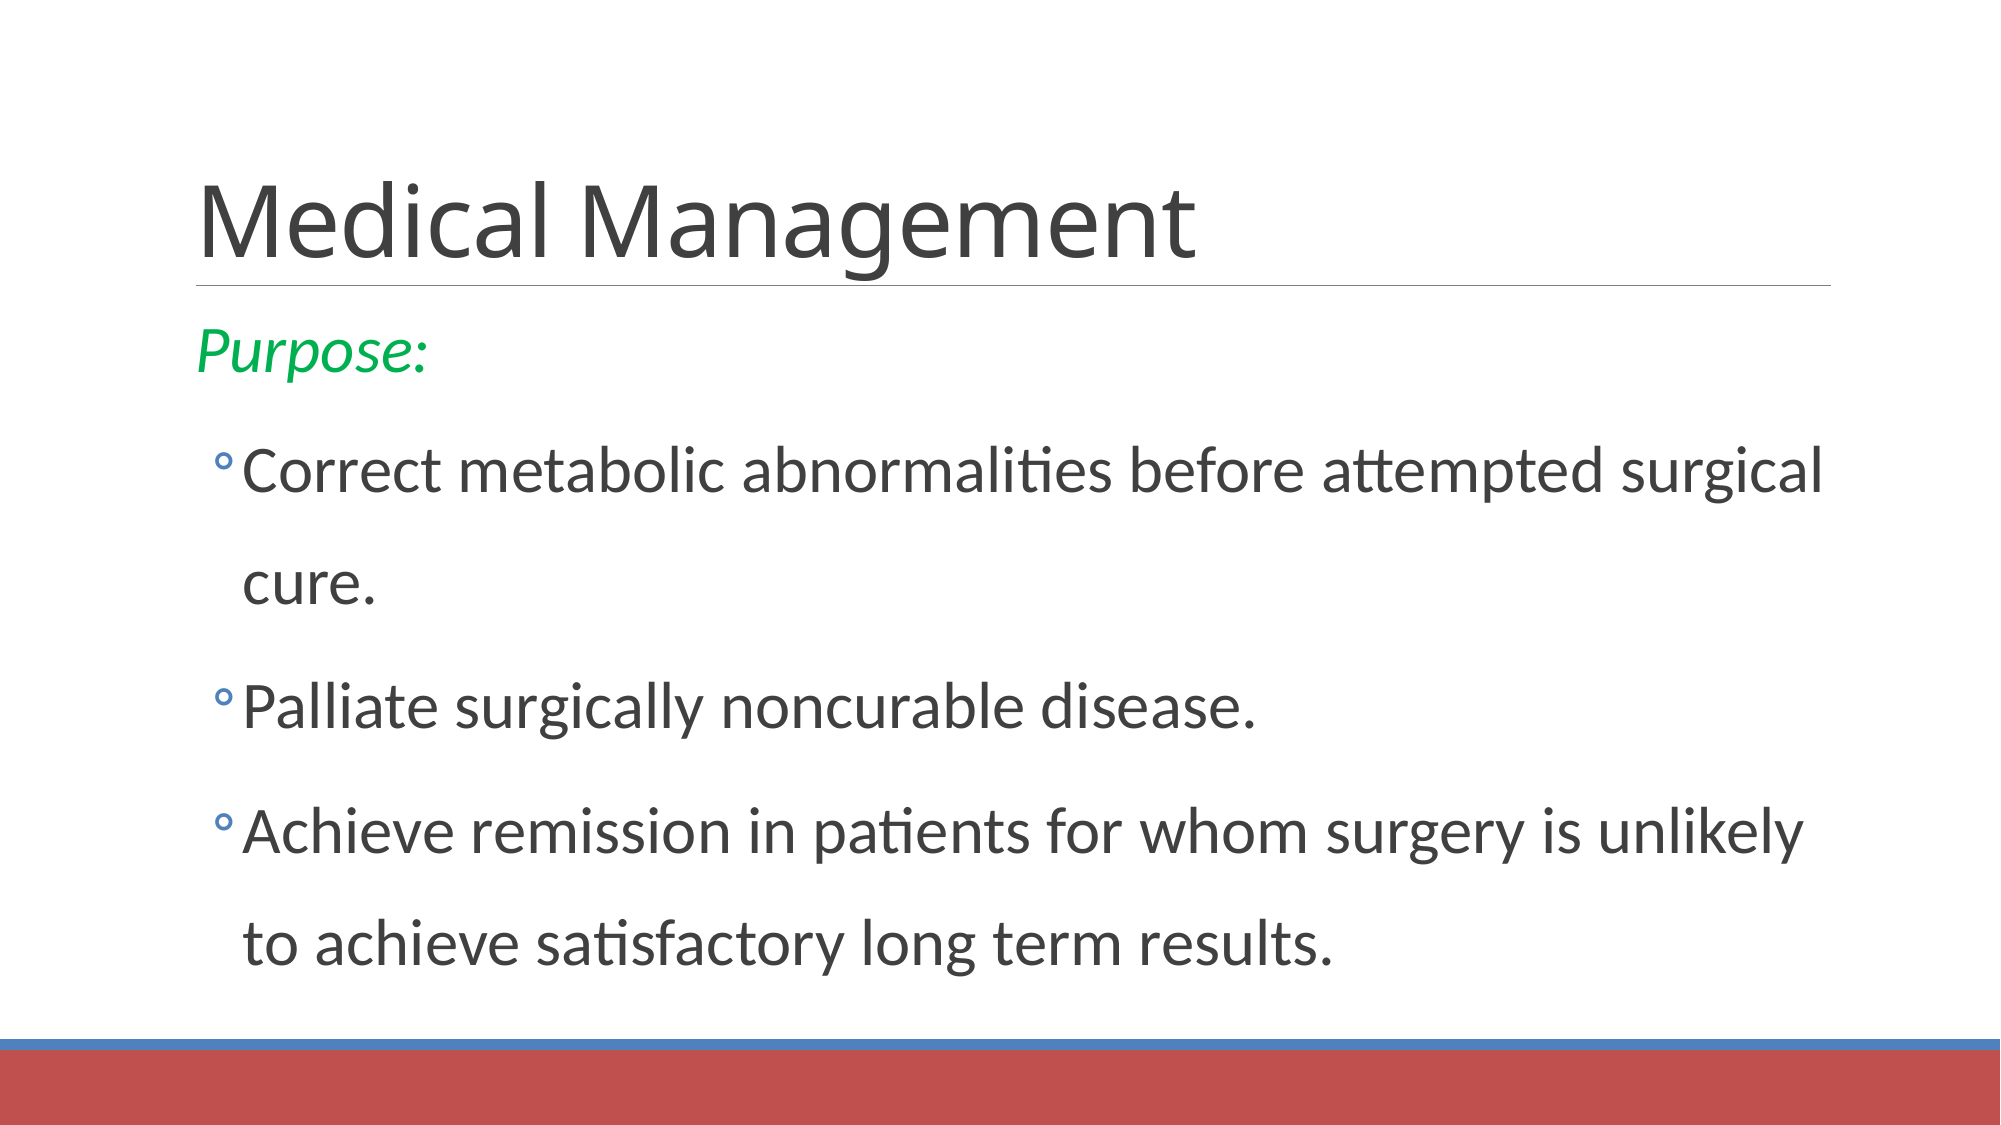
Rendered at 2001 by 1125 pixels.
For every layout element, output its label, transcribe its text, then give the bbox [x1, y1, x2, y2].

list Purpose: Correct metabolic abnormalities before attempted surgical cure. Palliate surgically noncurable disease. Achieve remission in patients for whom surgery is unlikely to achieve satisfactory long term results. [180, 266, 1830, 981]
title Medical Management [180, 47, 1830, 266]
